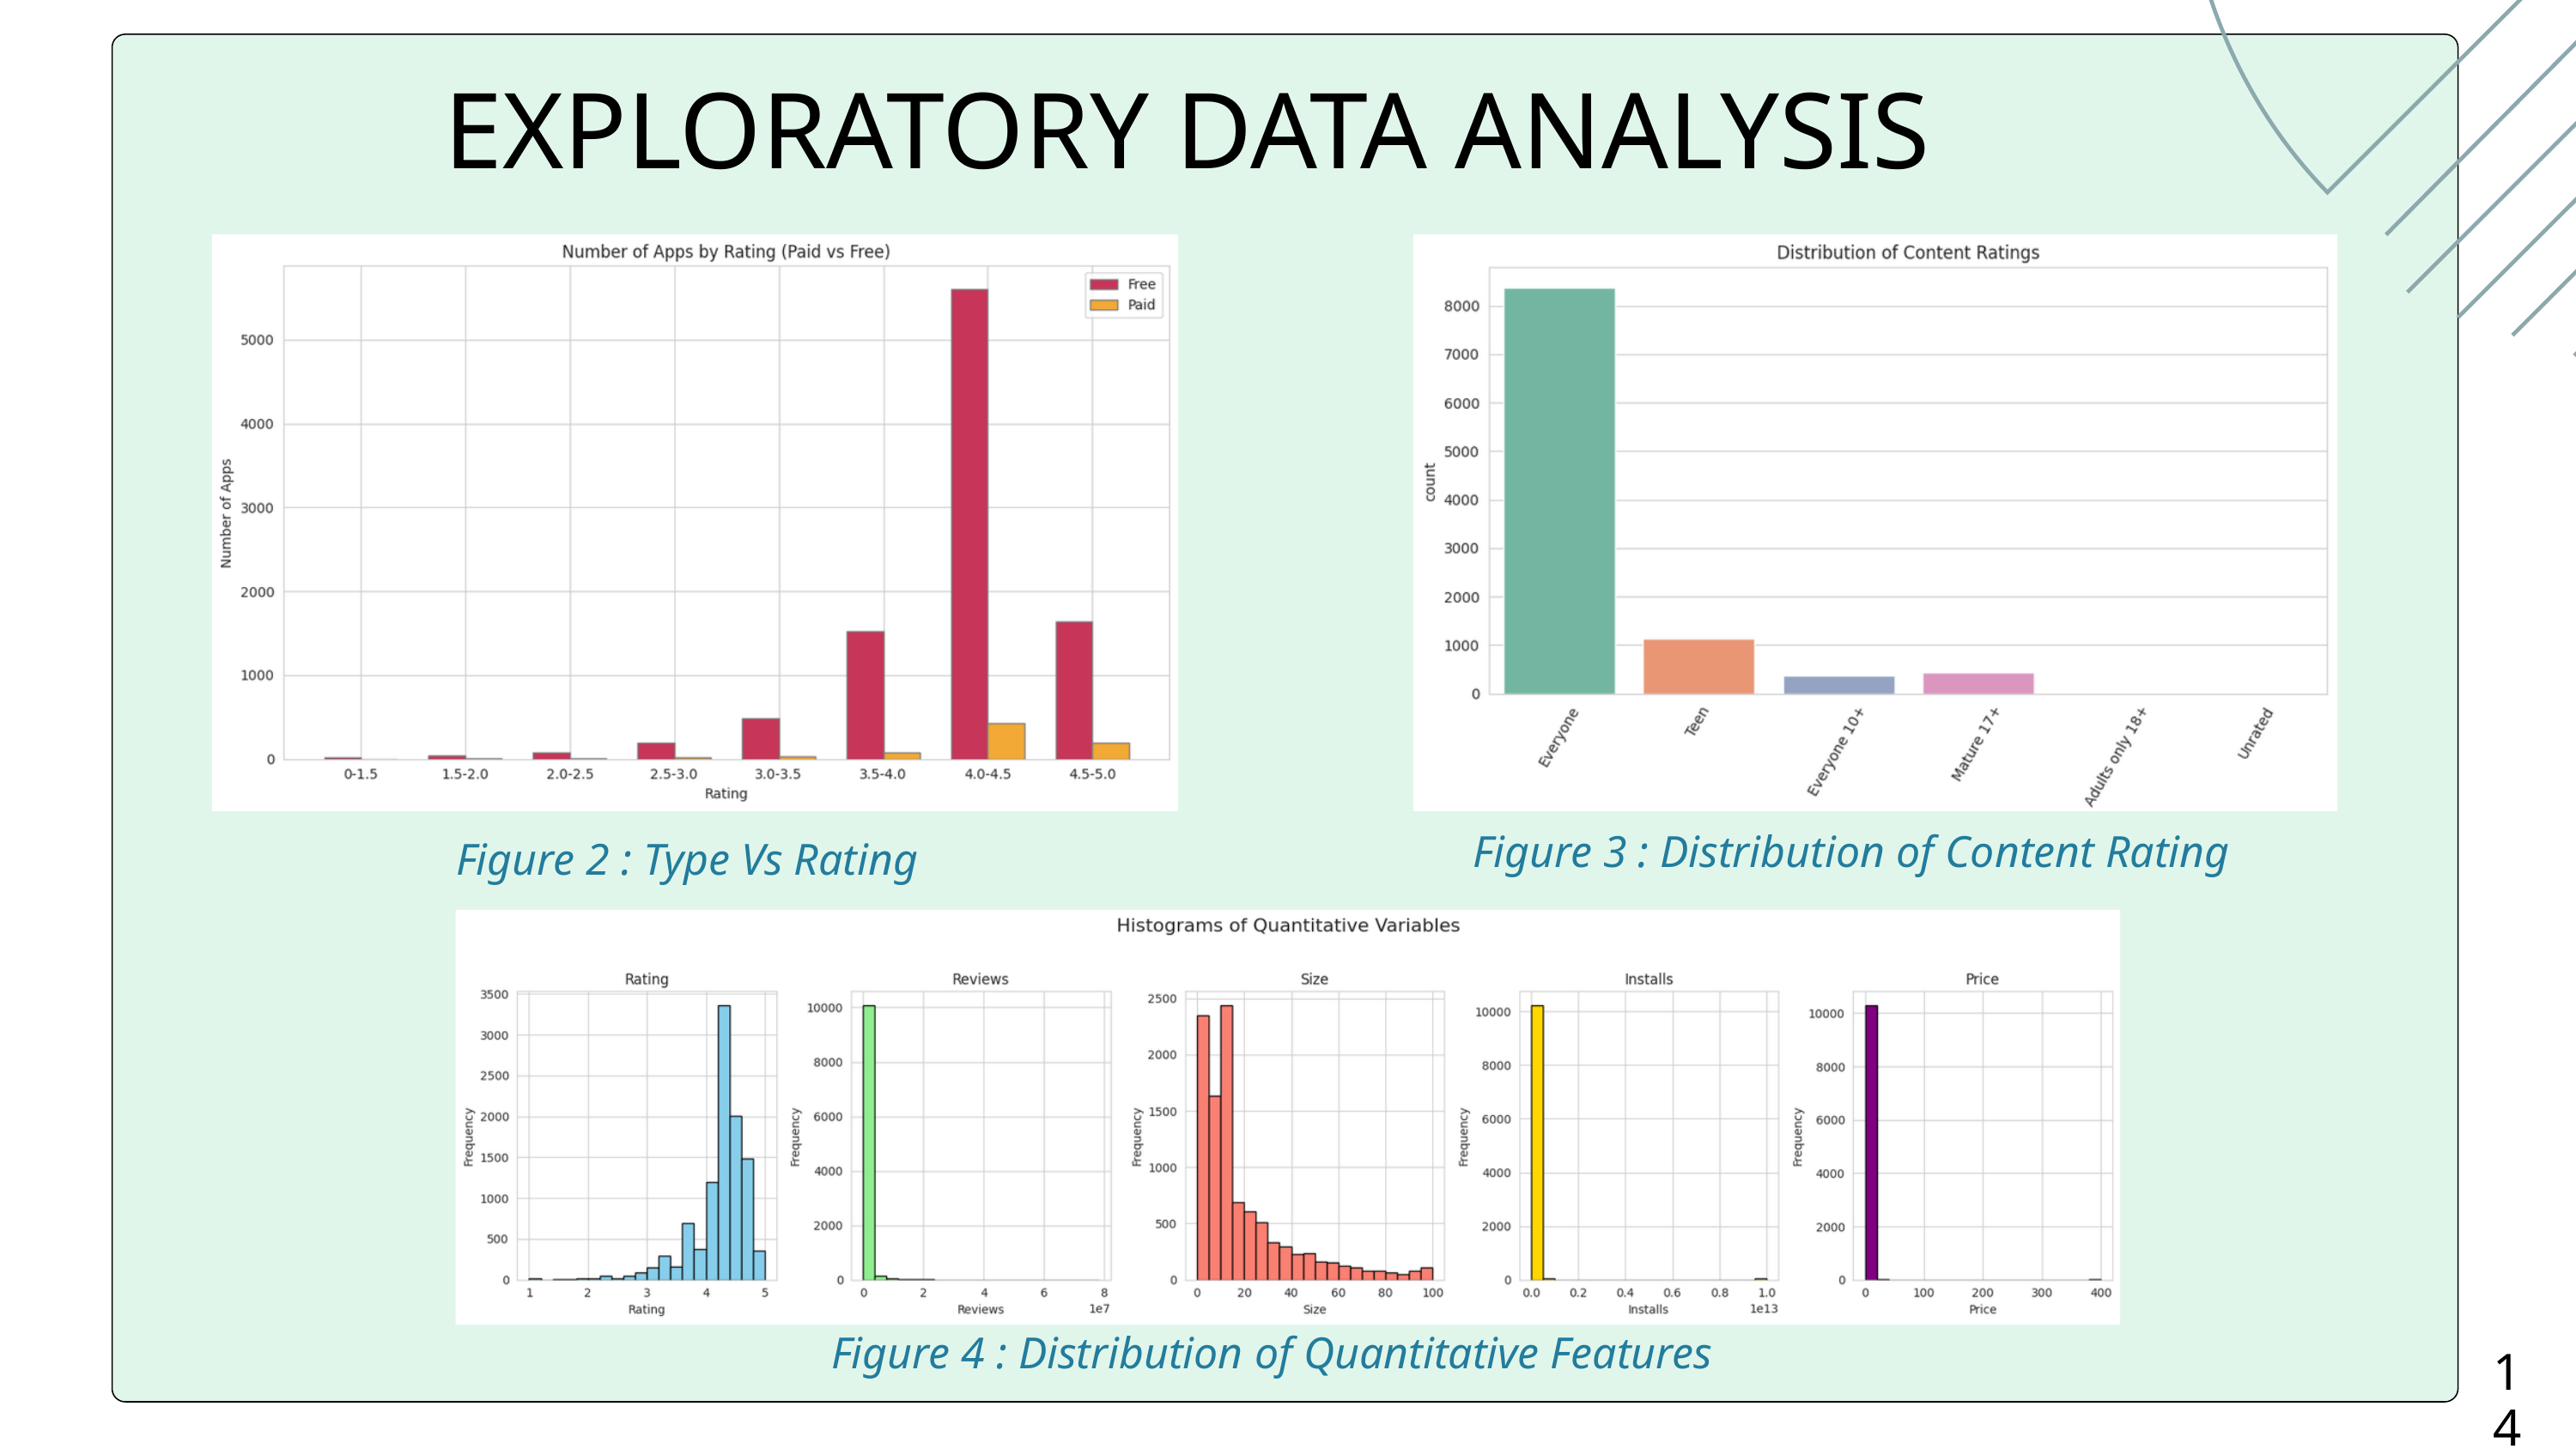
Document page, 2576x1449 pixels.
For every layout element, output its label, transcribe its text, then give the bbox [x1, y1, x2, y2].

text_box 14 [2479, 1344, 2537, 1449]
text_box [112, 33, 2458, 1403]
